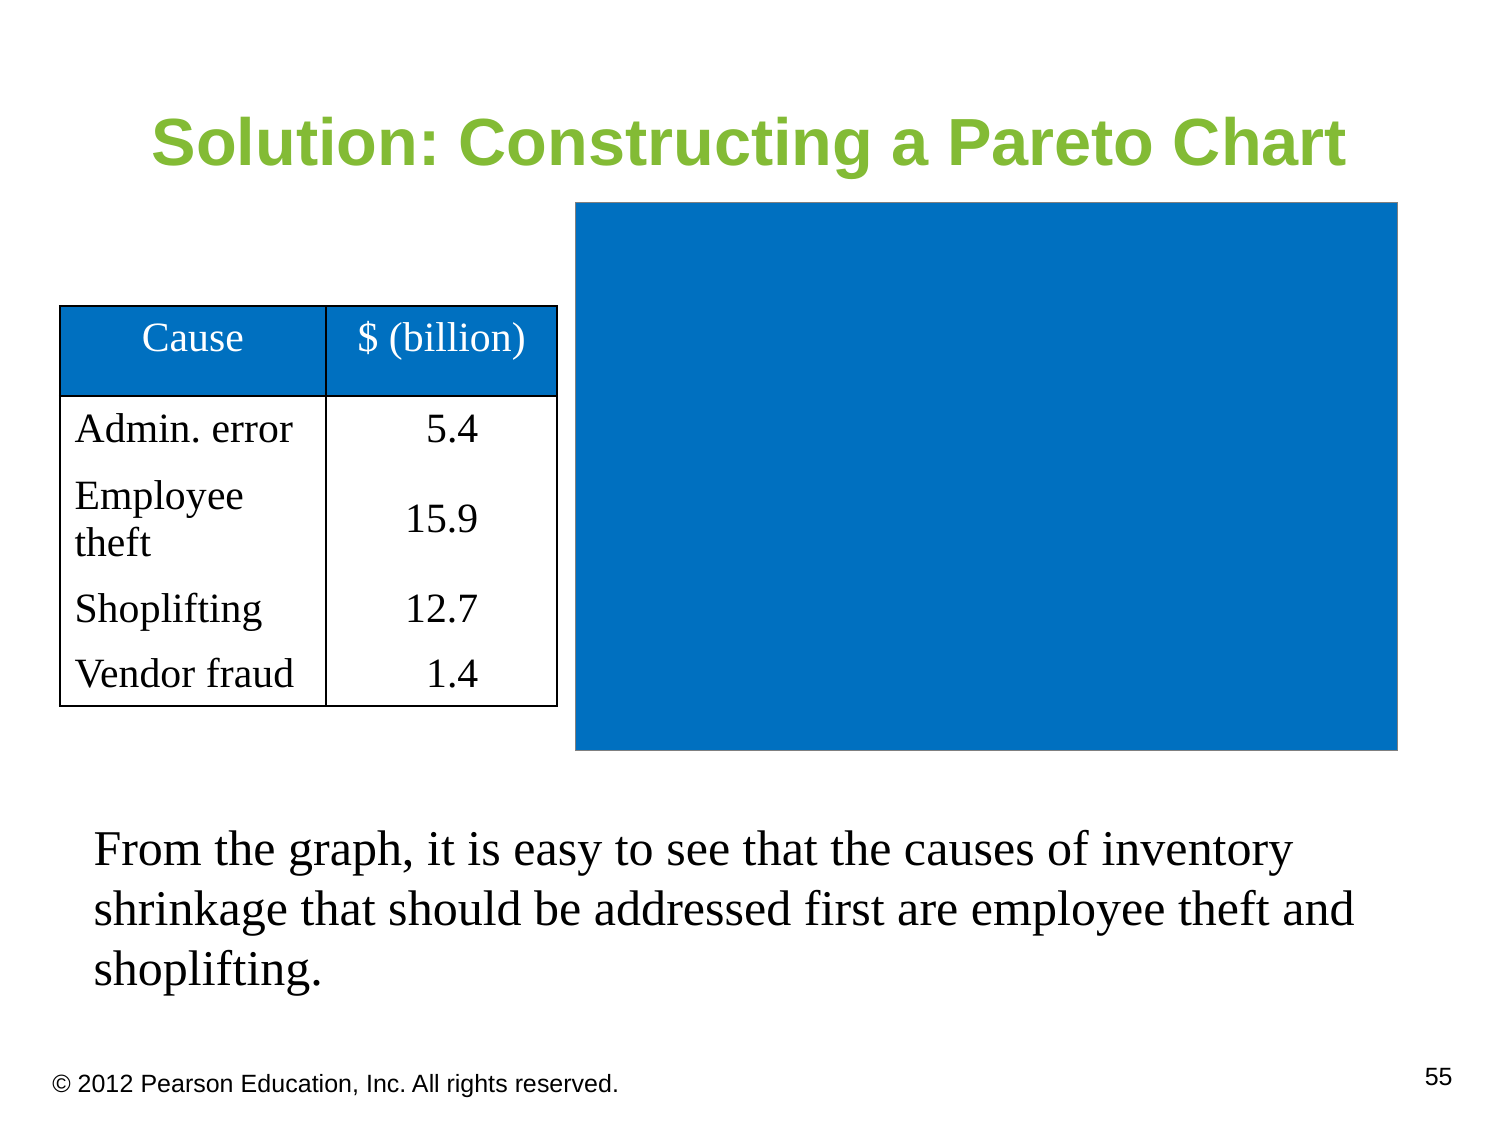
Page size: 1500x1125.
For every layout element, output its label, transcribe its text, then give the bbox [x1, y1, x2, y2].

title Solution: Constructing a Pareto Chart [75, 45, 1425, 233]
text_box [567, 194, 1407, 758]
table_header Cause [61, 307, 325, 395]
table_cell 12.7 [327, 576, 556, 641]
table_cell 1.4 [327, 641, 556, 705]
table_cell Vendor fraud [61, 641, 325, 705]
text_box © 2012 Pearson Education, Inc. All rights reserved. [37, 1052, 750, 1113]
table_cell Shoplifting [61, 576, 325, 641]
table_cell 5.4 [327, 397, 556, 461]
table_cell Admin. error [61, 397, 325, 461]
text_box 55 [1124, 1052, 1475, 1113]
table_cell 15.9 [327, 461, 556, 576]
text_box From the graph, it is easy to see that the causes of inventory shrinkage that should be addressed first are employee theft and shoplifting. [78, 807, 1427, 1003]
table_header $ (billion) [327, 307, 556, 395]
table_cell Employee theft [61, 461, 325, 576]
